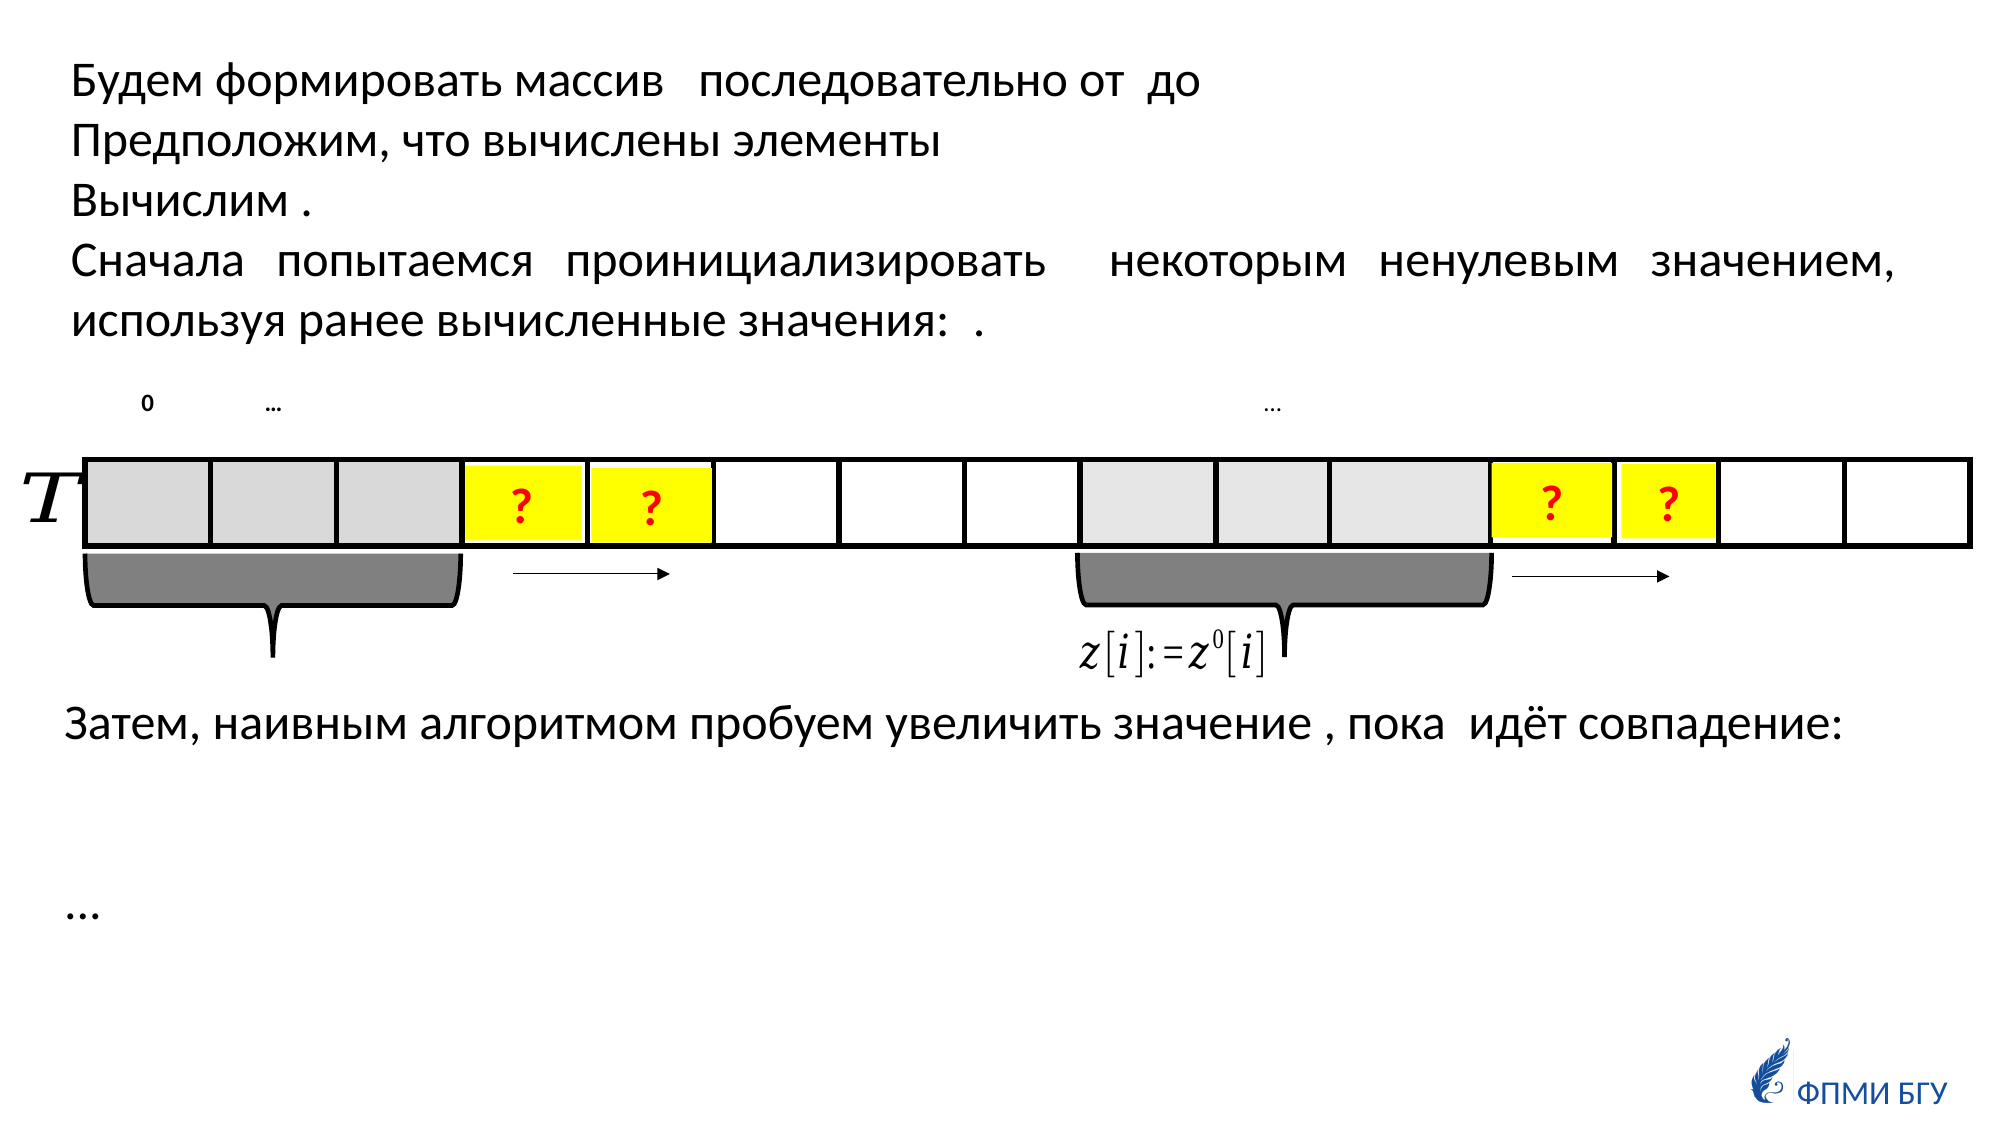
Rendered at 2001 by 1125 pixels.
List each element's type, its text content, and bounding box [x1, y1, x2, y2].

text_box ? [1491, 462, 1613, 538]
text_box ? [1621, 463, 1716, 539]
text_box ? [465, 465, 582, 541]
text_box [1076, 552, 1493, 657]
text_box ФПМИ БГУ [1787, 1071, 1958, 1112]
text_box [84, 553, 462, 658]
picture [1750, 1038, 1794, 1103]
text_box ? [591, 468, 712, 543]
